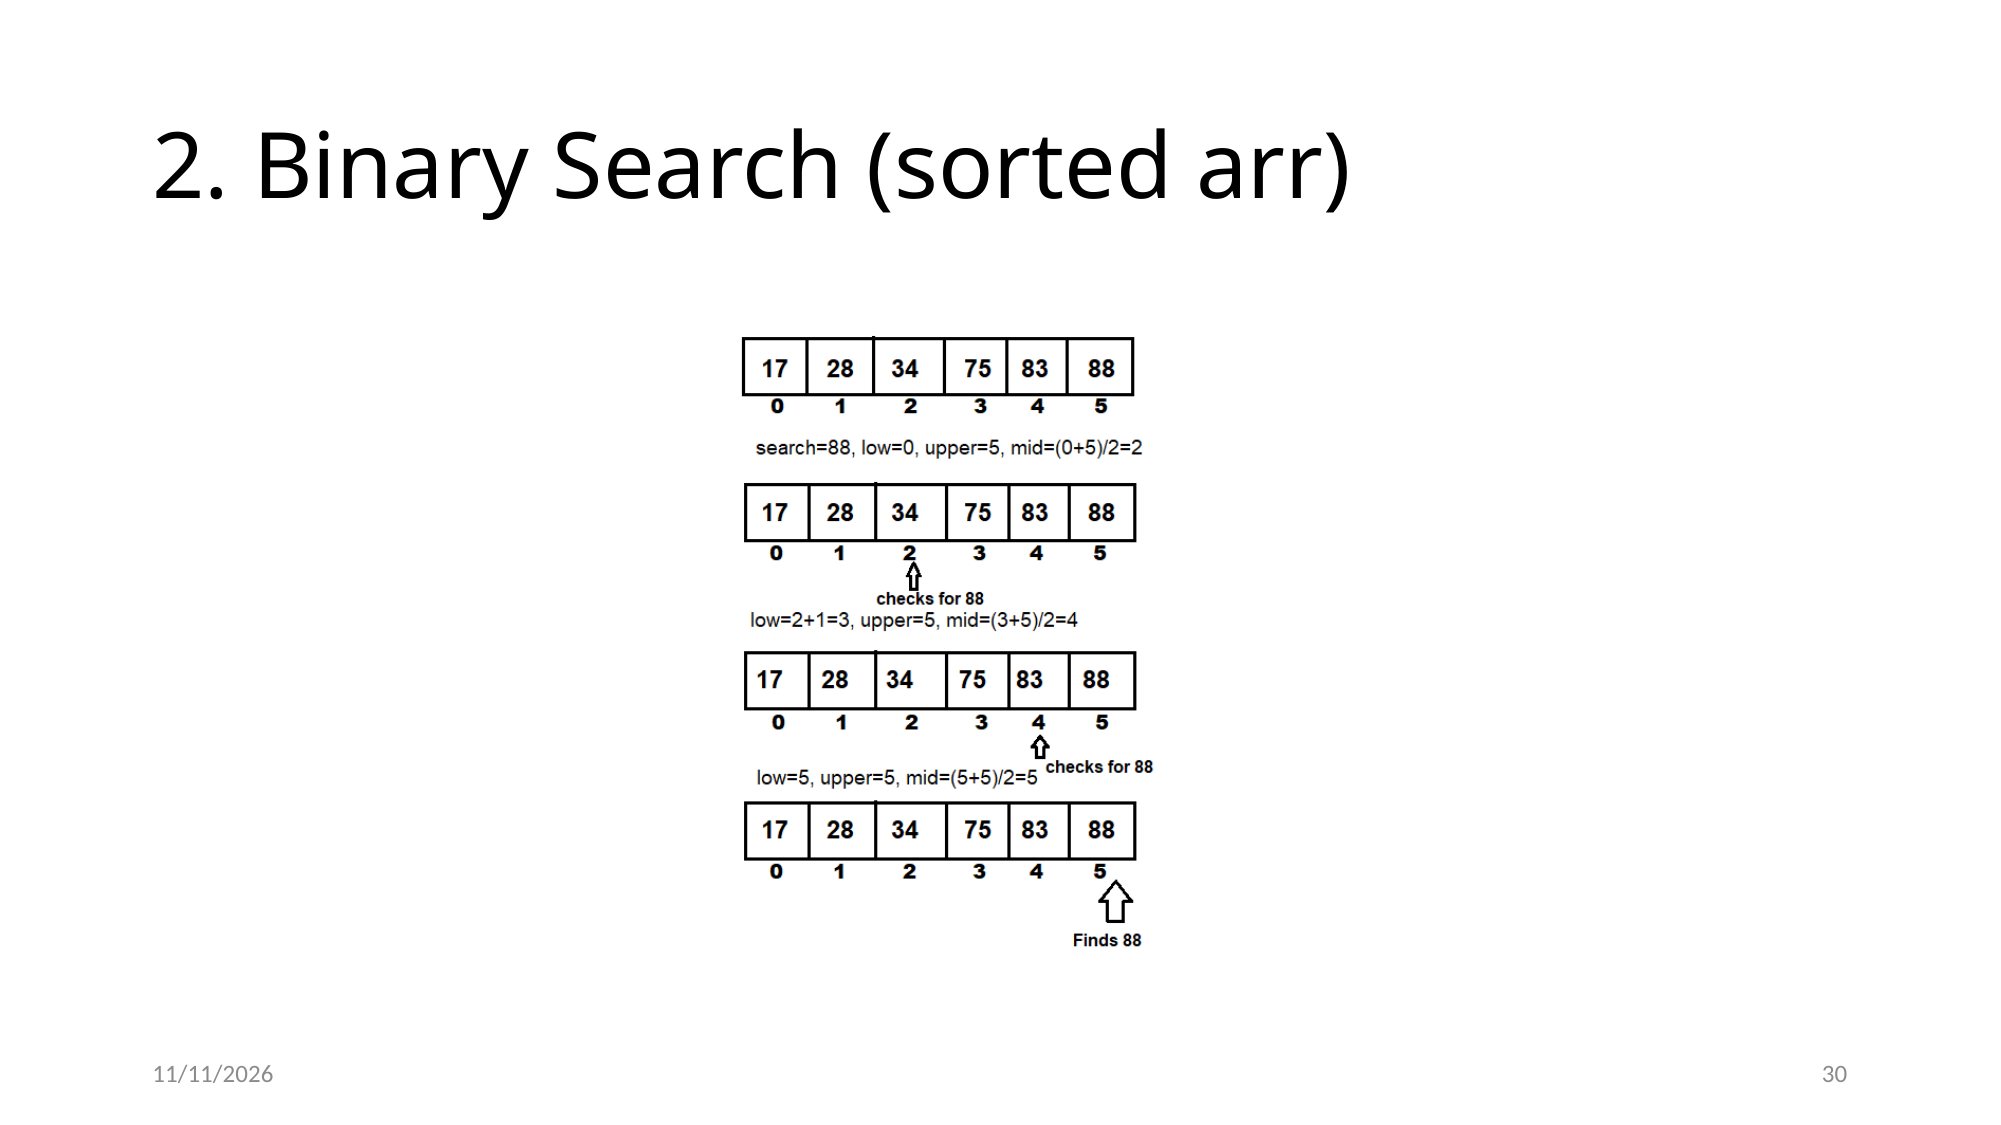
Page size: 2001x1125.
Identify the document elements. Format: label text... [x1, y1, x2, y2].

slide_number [137, 1042, 588, 1103]
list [651, 299, 1349, 1014]
title 2. Binary Search (sorted arr) [137, 59, 1863, 278]
slide_number 30 [1412, 1042, 1863, 1103]
